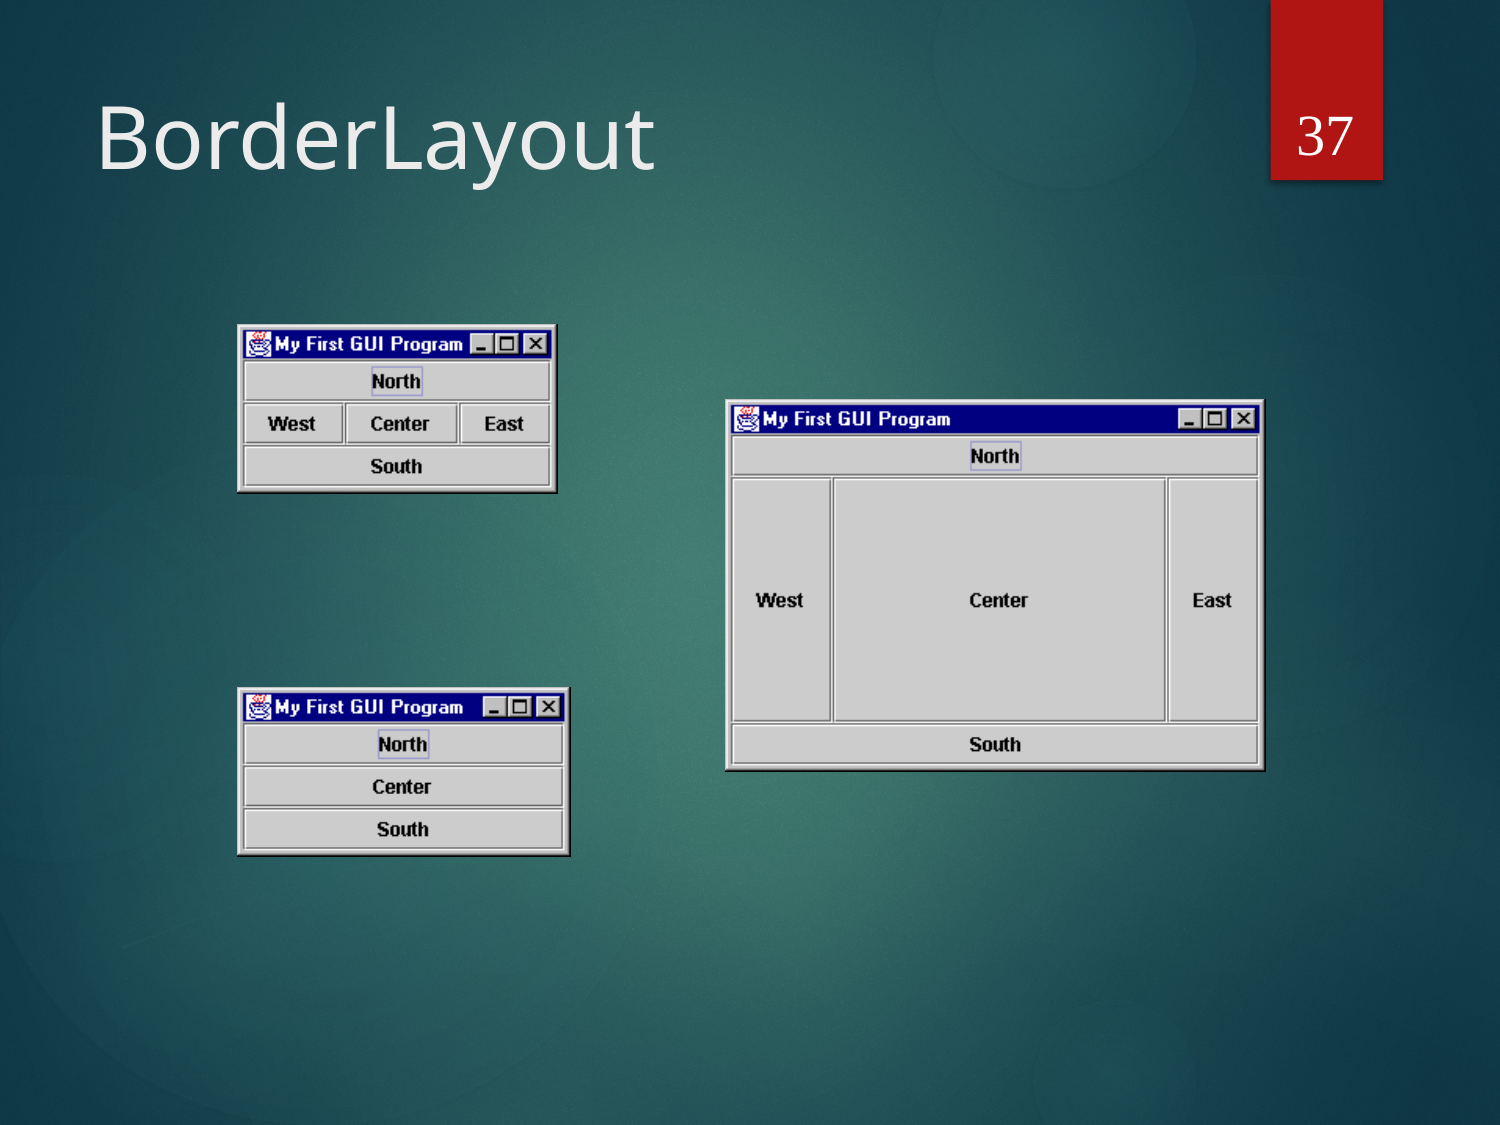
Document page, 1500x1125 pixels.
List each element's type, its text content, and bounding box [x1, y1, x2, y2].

picture [237, 687, 571, 857]
title BorderLayout [79, 74, 1237, 304]
picture [237, 324, 558, 494]
slide_number 37 [1273, 48, 1378, 175]
picture [724, 399, 1266, 773]
